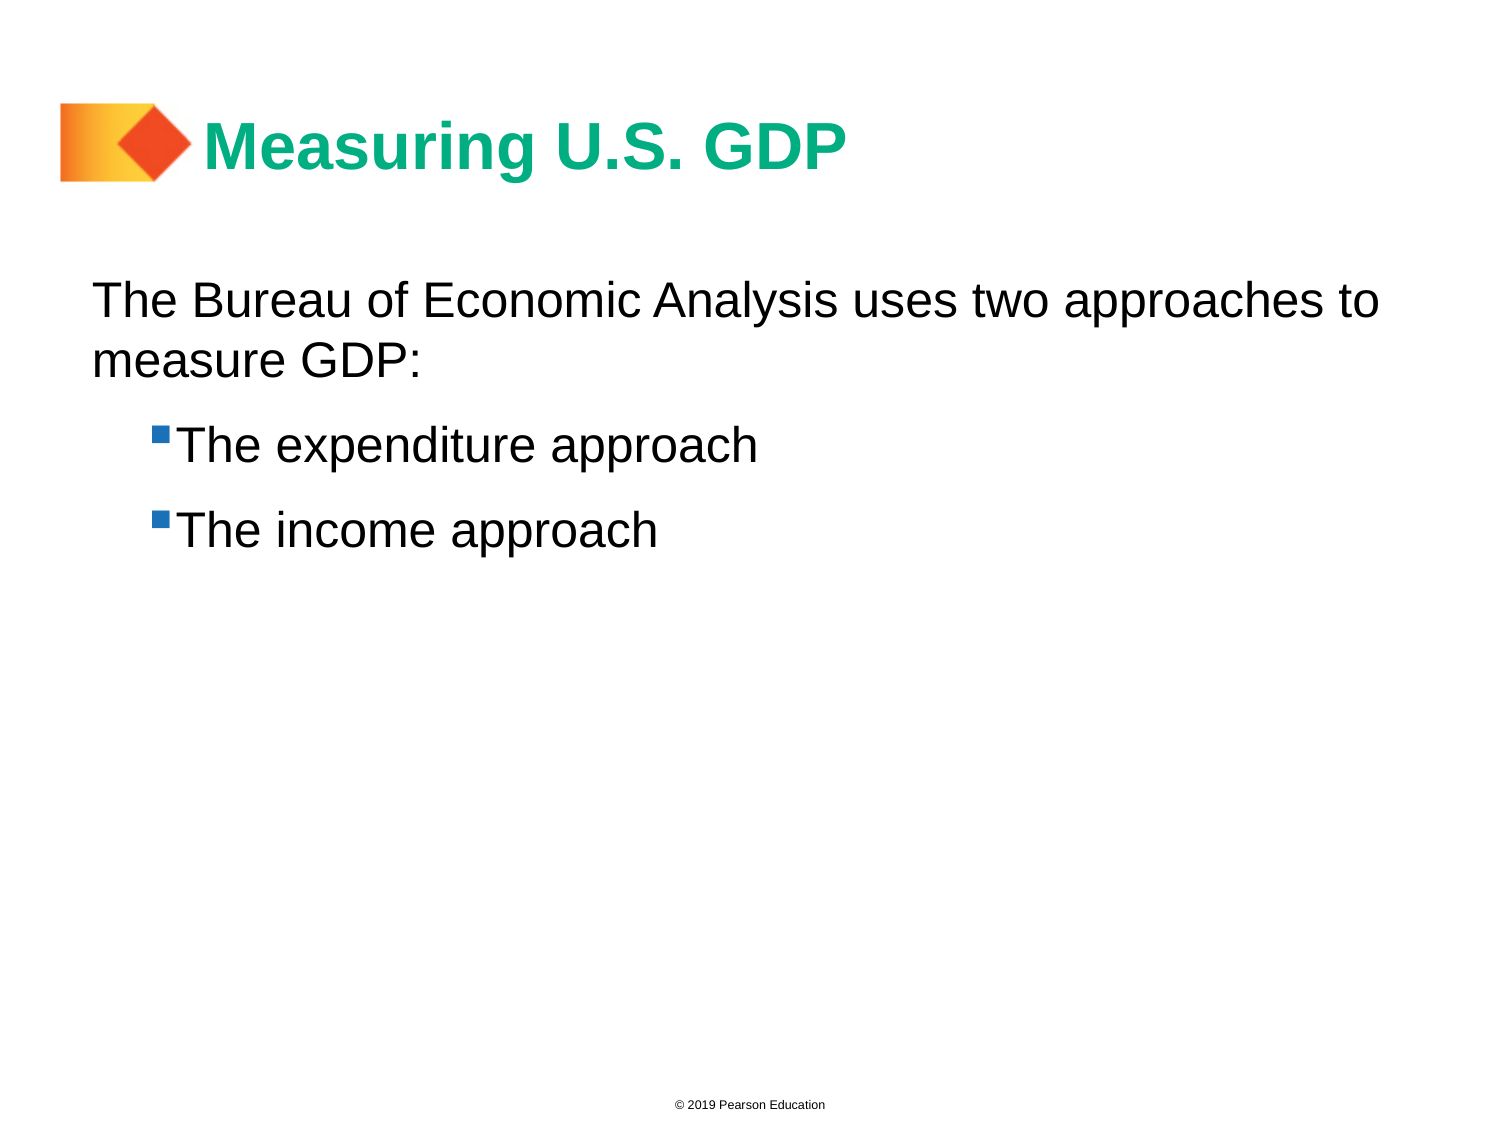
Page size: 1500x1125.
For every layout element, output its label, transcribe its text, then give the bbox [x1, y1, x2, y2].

picture [59, 102, 188, 184]
title Measuring U.S. GDP [188, 50, 1364, 236]
list The Bureau of Economic Analysis uses two approaches to measure GDP: The expenditure approach The income approach [59, 259, 1410, 1003]
